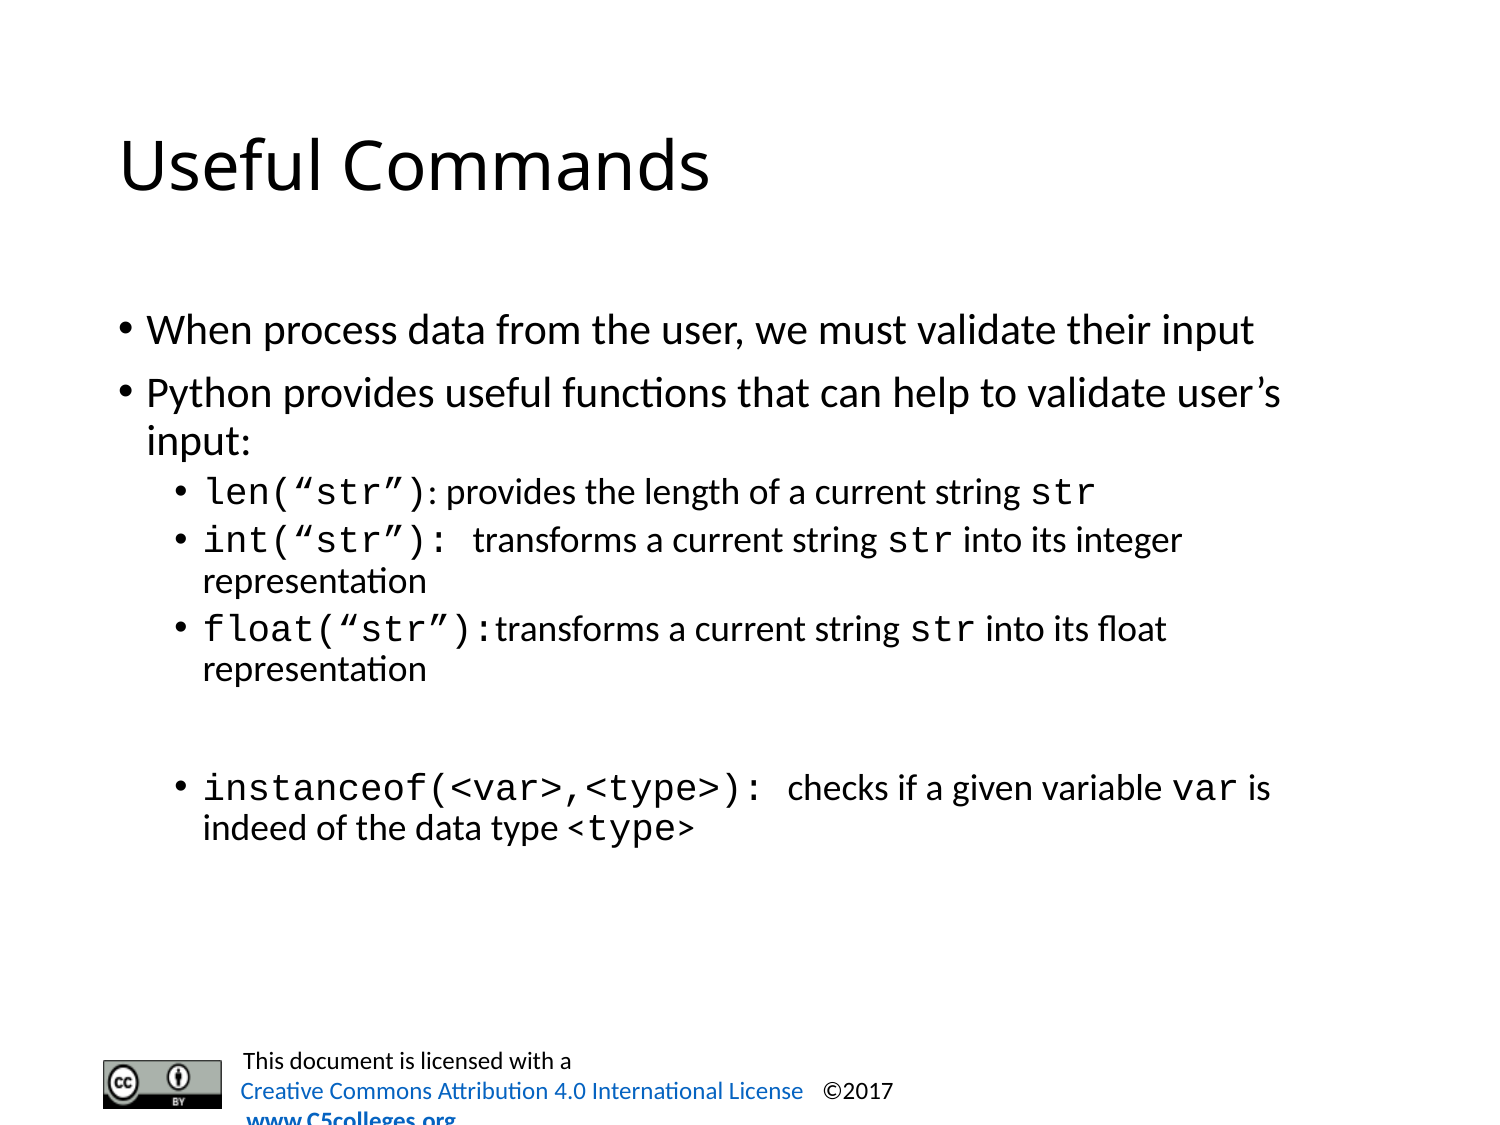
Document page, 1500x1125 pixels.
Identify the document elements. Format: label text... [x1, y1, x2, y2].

picture [103, 1060, 222, 1109]
list When process data from the user, we must validate their input Python provides useful functions that can help to validate user’s input: len(“str”): provides the length of a current string str int(“str”): transforms a current string str into its integer representation float(“str”):transforms a current string str into its float representation instanceof(<var>,<type>): checks if a given variable var is indeed of the data type <type> [103, 299, 1397, 1014]
title Useful Commands [103, 59, 1397, 278]
